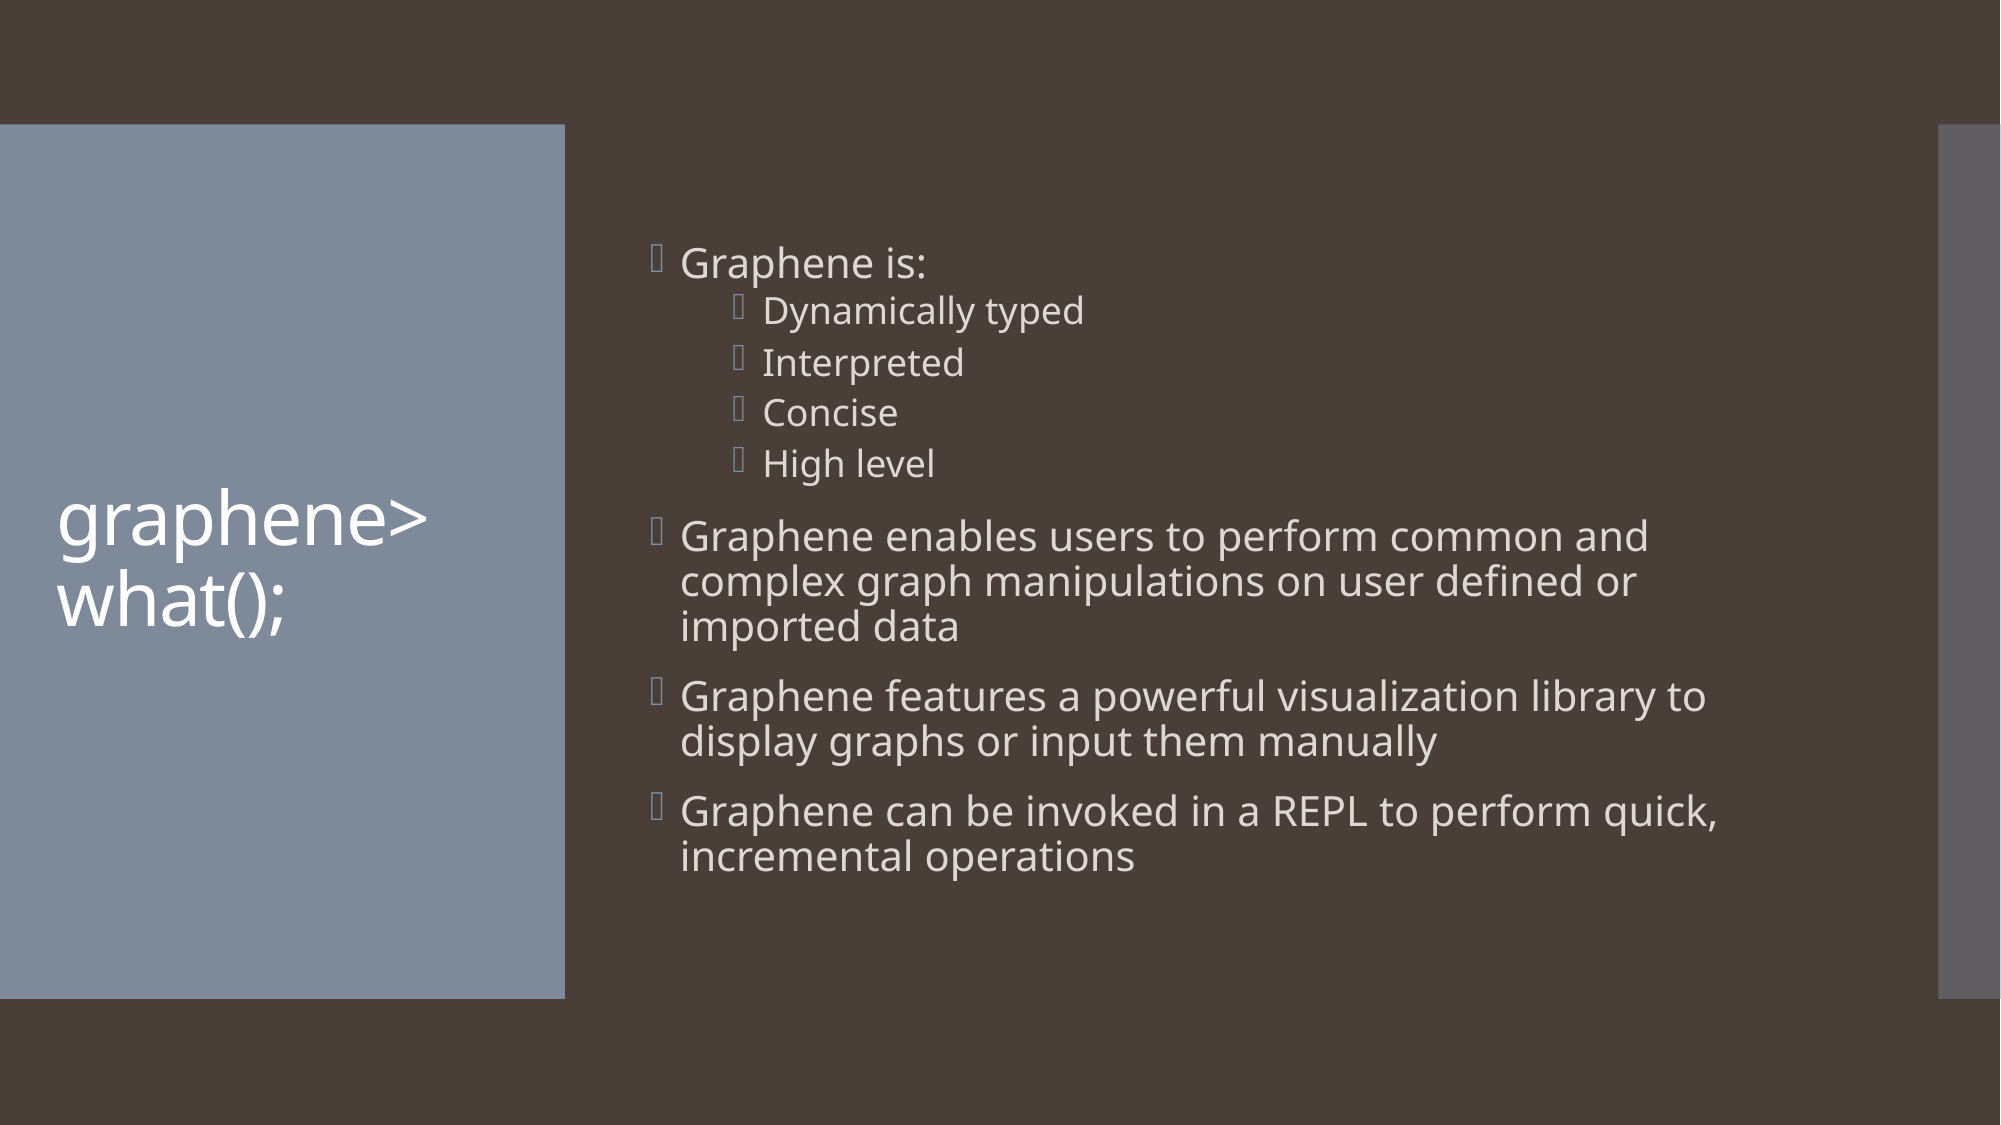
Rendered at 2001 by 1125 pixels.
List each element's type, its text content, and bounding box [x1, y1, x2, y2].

list Graphene is: Dynamically typed Interpreted Concise High level Graphene enables users to perform common and complex graph manipulations on user defined or imported data Graphene features a powerful visualization library to display graphs or input them manually Graphene can be invoked in a REPL to perform quick, incremental operations [634, 141, 1835, 982]
title graphene> what(); [41, 184, 525, 940]
